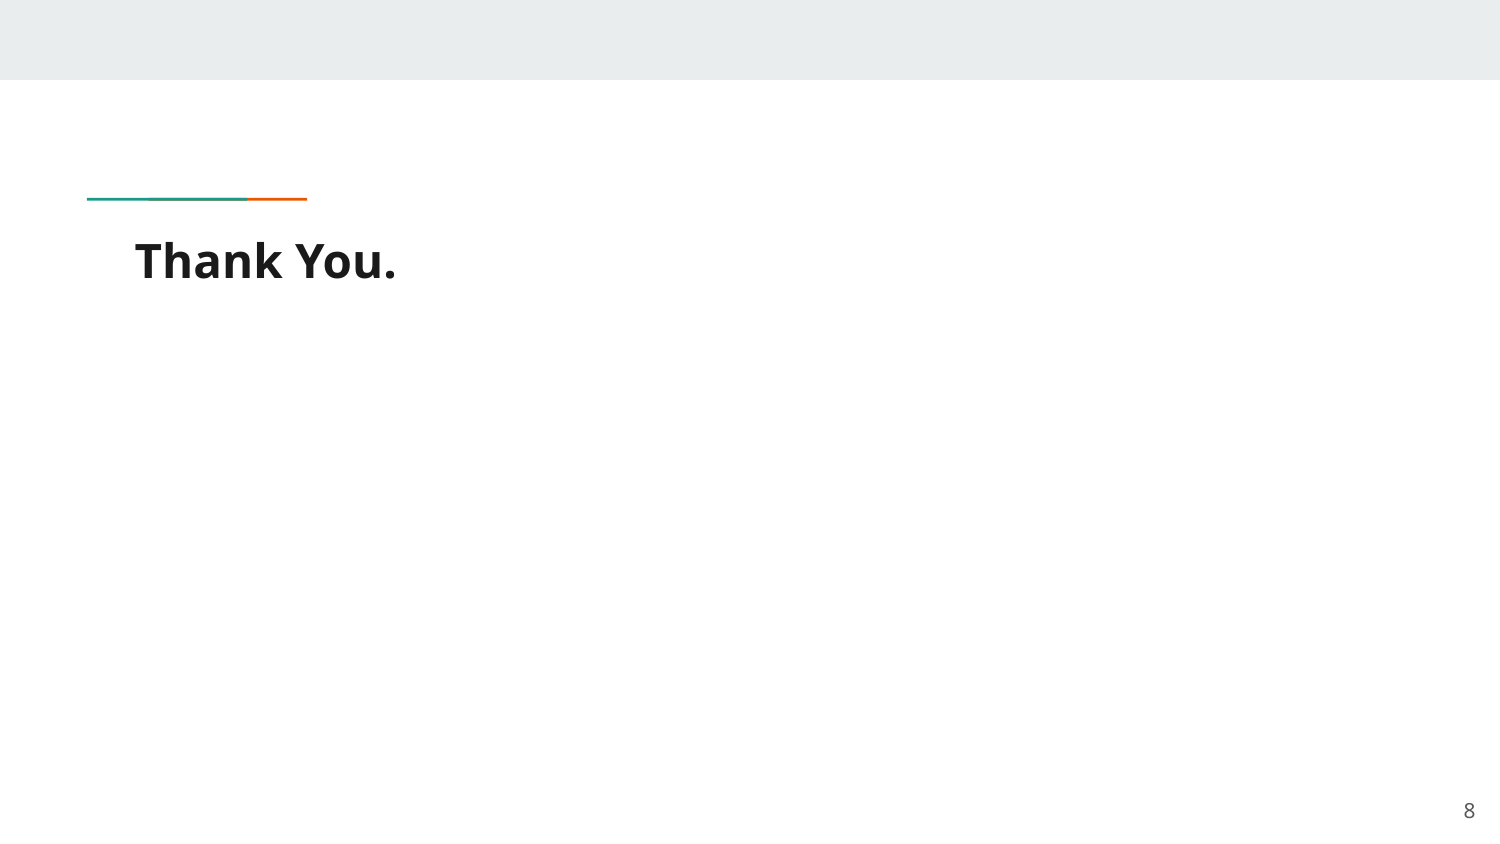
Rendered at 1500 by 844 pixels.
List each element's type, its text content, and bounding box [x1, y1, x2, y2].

title Thank You. [119, 216, 1381, 305]
slide_number ‹#› [1400, 779, 1491, 844]
